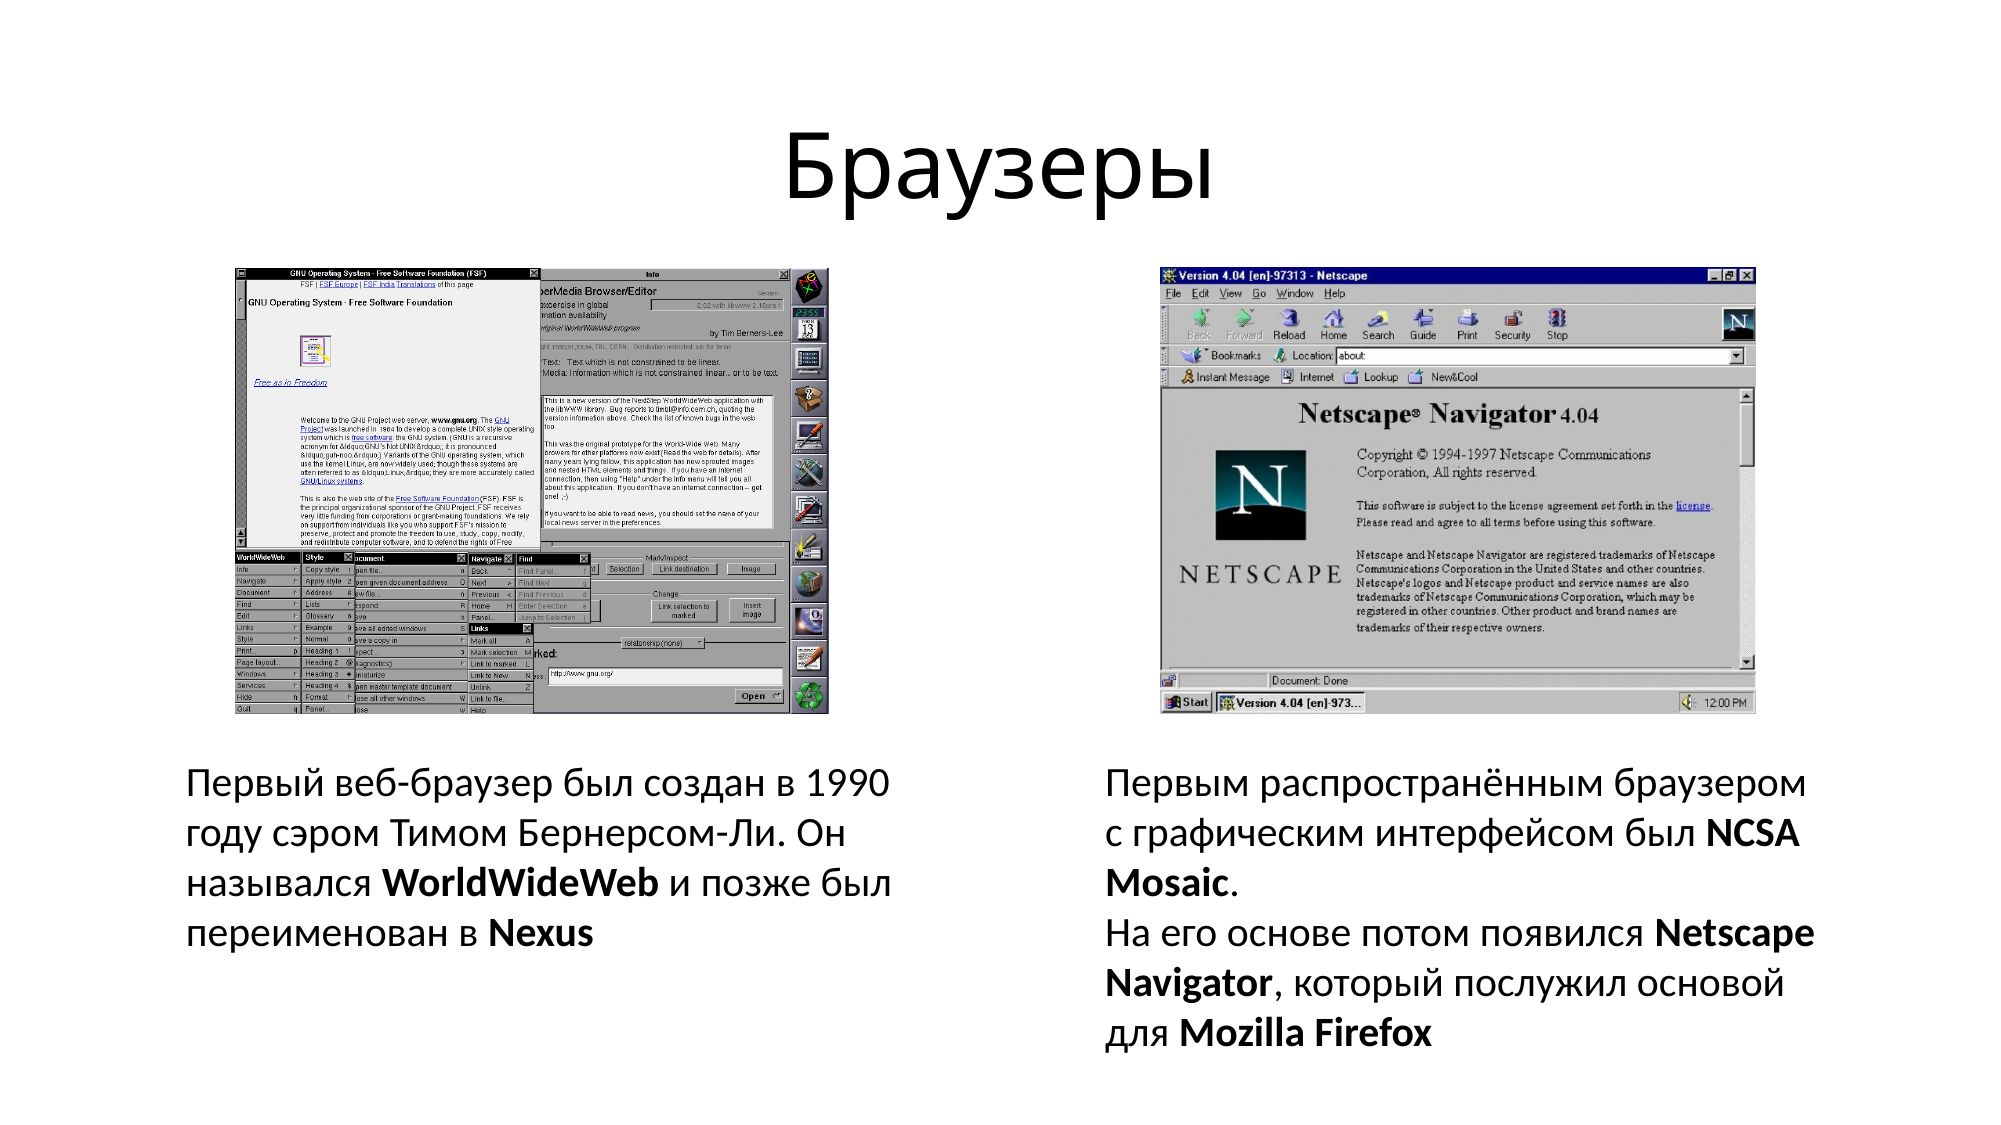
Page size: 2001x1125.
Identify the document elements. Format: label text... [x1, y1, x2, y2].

picture [235, 268, 829, 714]
text_box Первым распространённым браузером с графическим интерфейсом был NCSA Mosaic. На его основе потом появился Netscape Navigator, который послужил основой для Mozilla Firefox [1090, 746, 1845, 1062]
picture [1159, 267, 1756, 714]
title Браузеры [137, 59, 1863, 278]
text_box Первый веб-браузер был создан в 1990 году сэром Тимом Бернерсом-Ли. Он назывался WorldWideWeb и позже был переименован в Nexus [171, 746, 926, 962]
